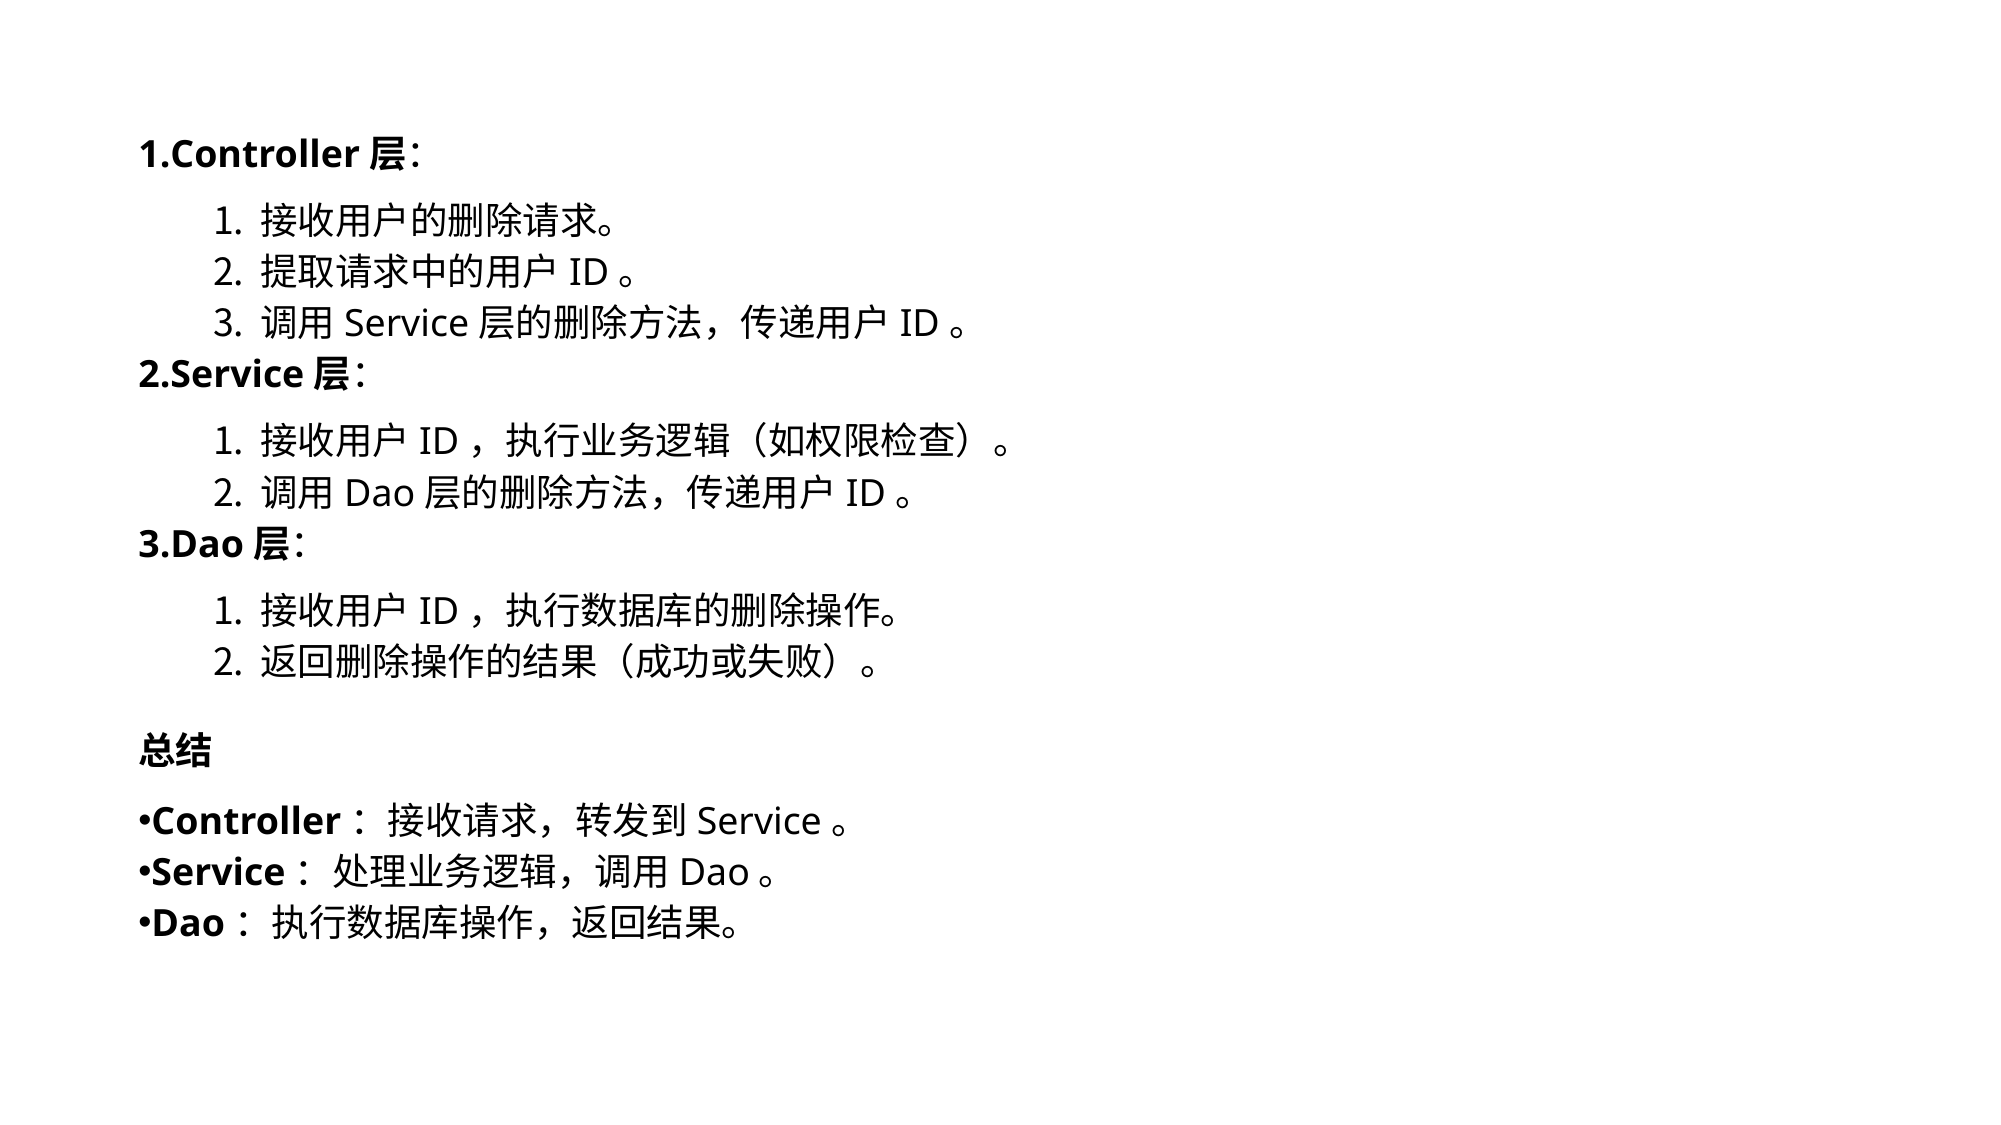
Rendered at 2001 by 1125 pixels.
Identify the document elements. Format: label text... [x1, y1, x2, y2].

text_box Controller层： 接收用户的删除请求。 提取请求中的用户ID。 调用Service层的删除方法，传递用户ID。 Service层： 接收用户ID，执行业务逻辑（如权限检查）。 调用Dao层的删除方法，传递用户ID。 Dao层： 接收用户ID，执行数据库的删除操作。 返回删除操作的结果（成功或失败）。 总结 Controller：接收请求，转发到Service。 Service：处理业务逻辑，调用Dao。 Dao：执行数据库操作，返回结果。 [123, 122, 1815, 952]
